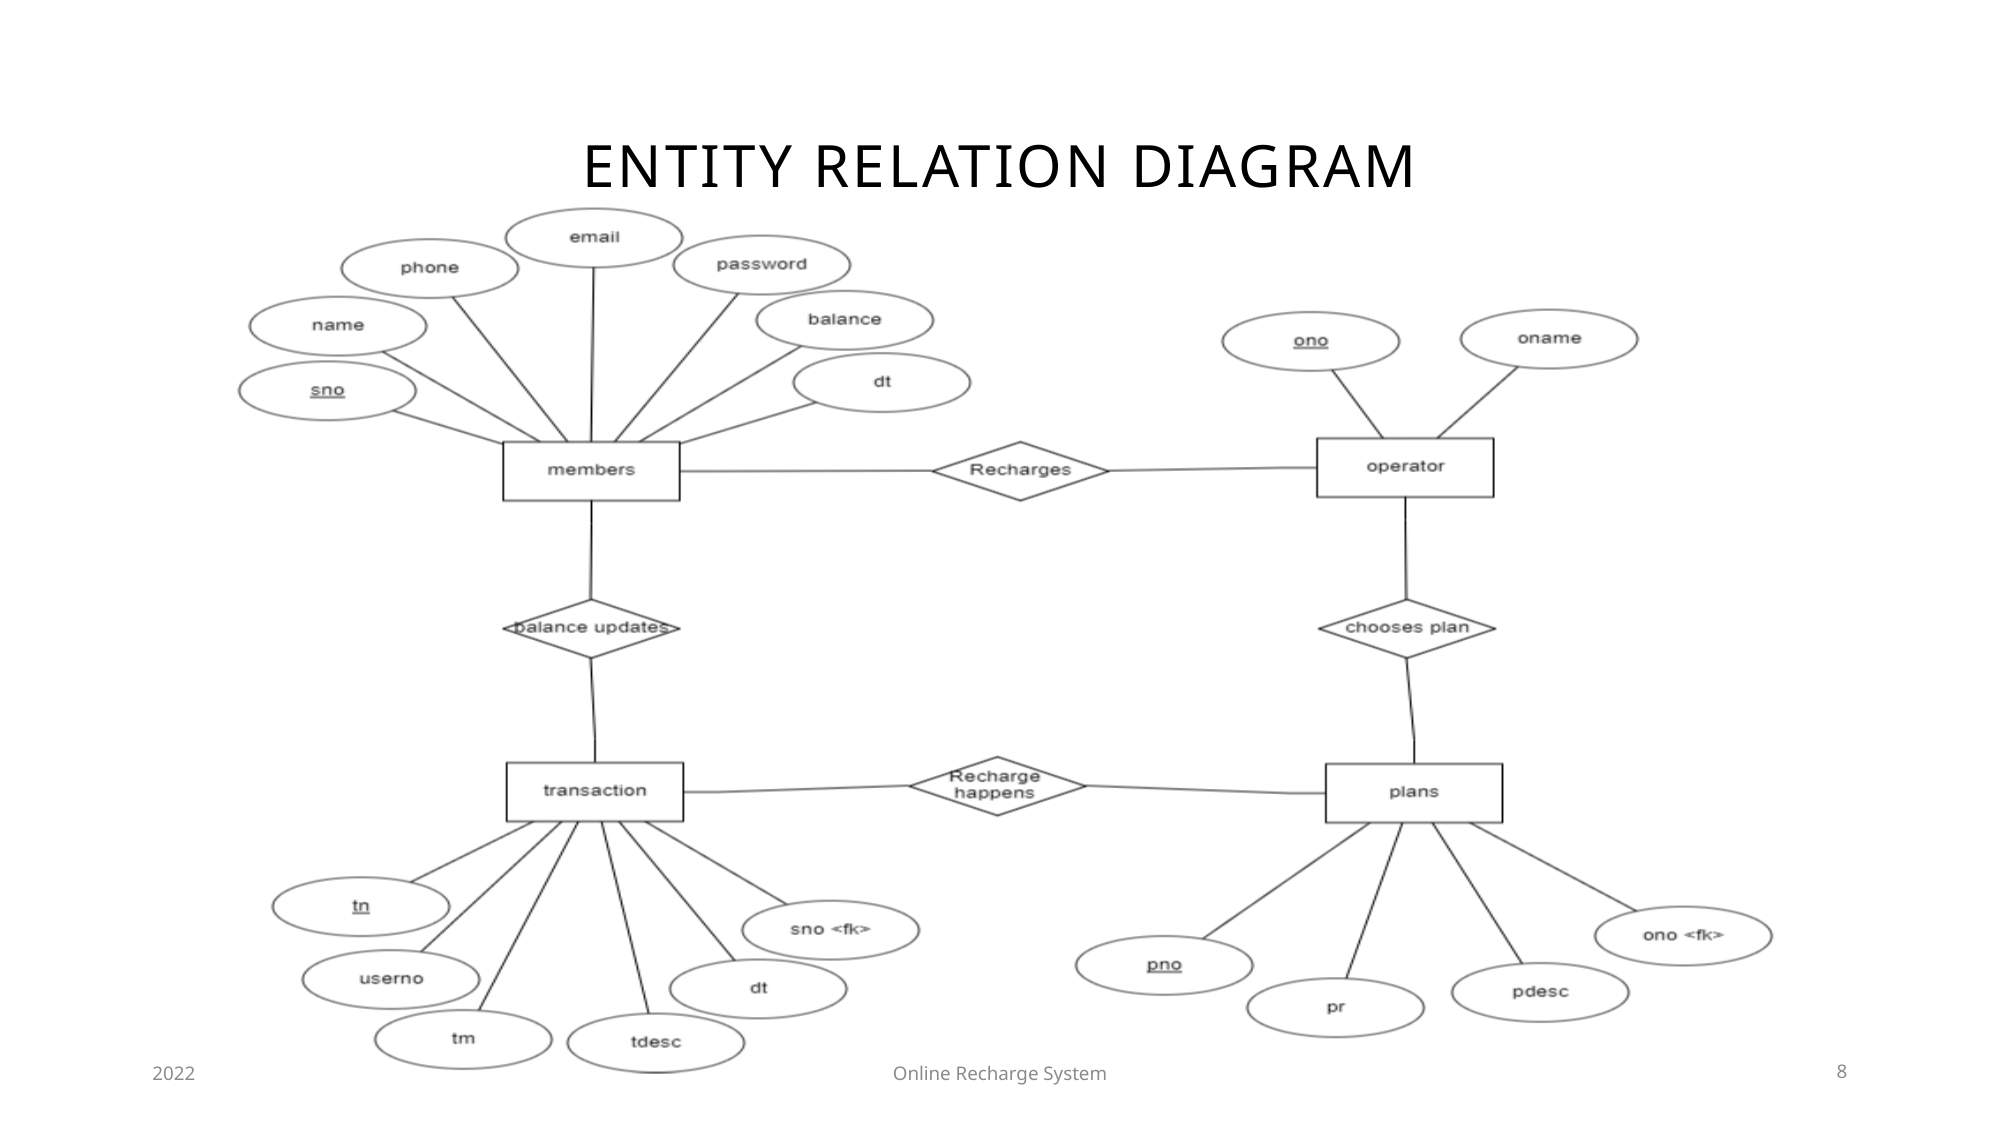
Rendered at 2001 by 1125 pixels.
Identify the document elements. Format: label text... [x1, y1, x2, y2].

picture [192, 177, 1818, 1103]
slide_number 2022 [137, 1042, 192, 1103]
slide_number 8 [1818, 1042, 1863, 1103]
title Entity relation diagram [137, 59, 1863, 278]
